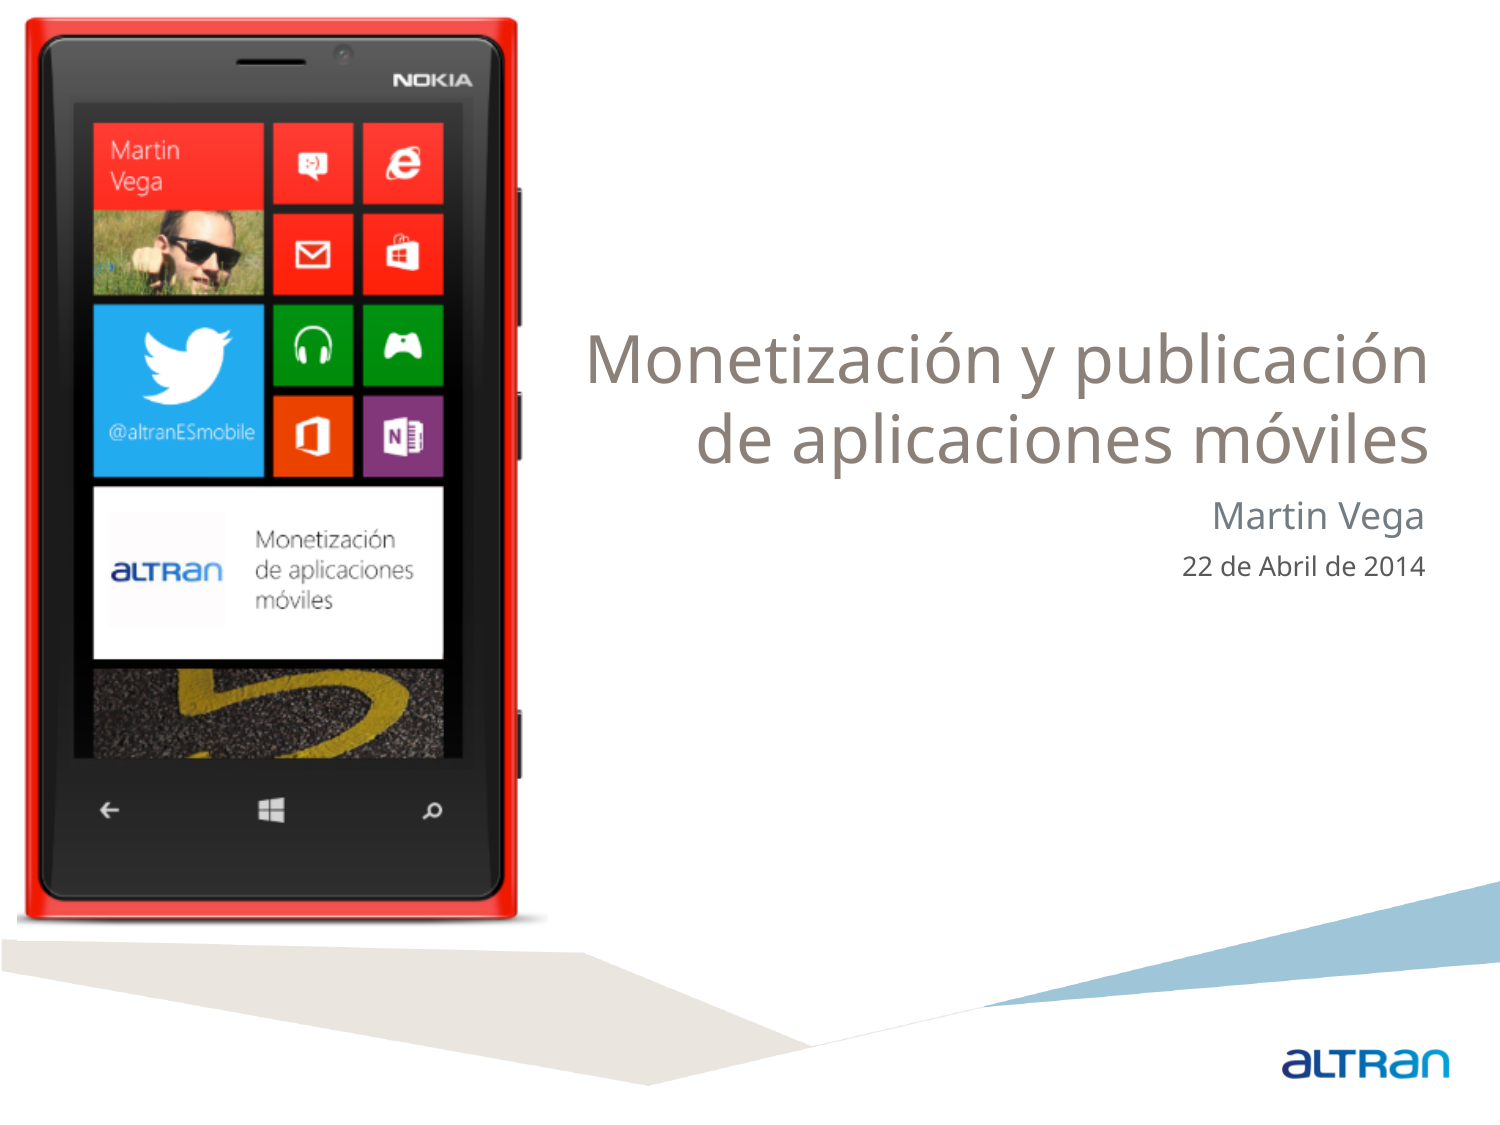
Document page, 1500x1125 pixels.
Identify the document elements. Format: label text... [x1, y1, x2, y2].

text_box Martin Vega 22 de Abril de 2014 [552, 475, 1441, 693]
title Monetización y publicación de aplicaciones móviles [552, 363, 1447, 485]
picture [1, 10, 1500, 1119]
